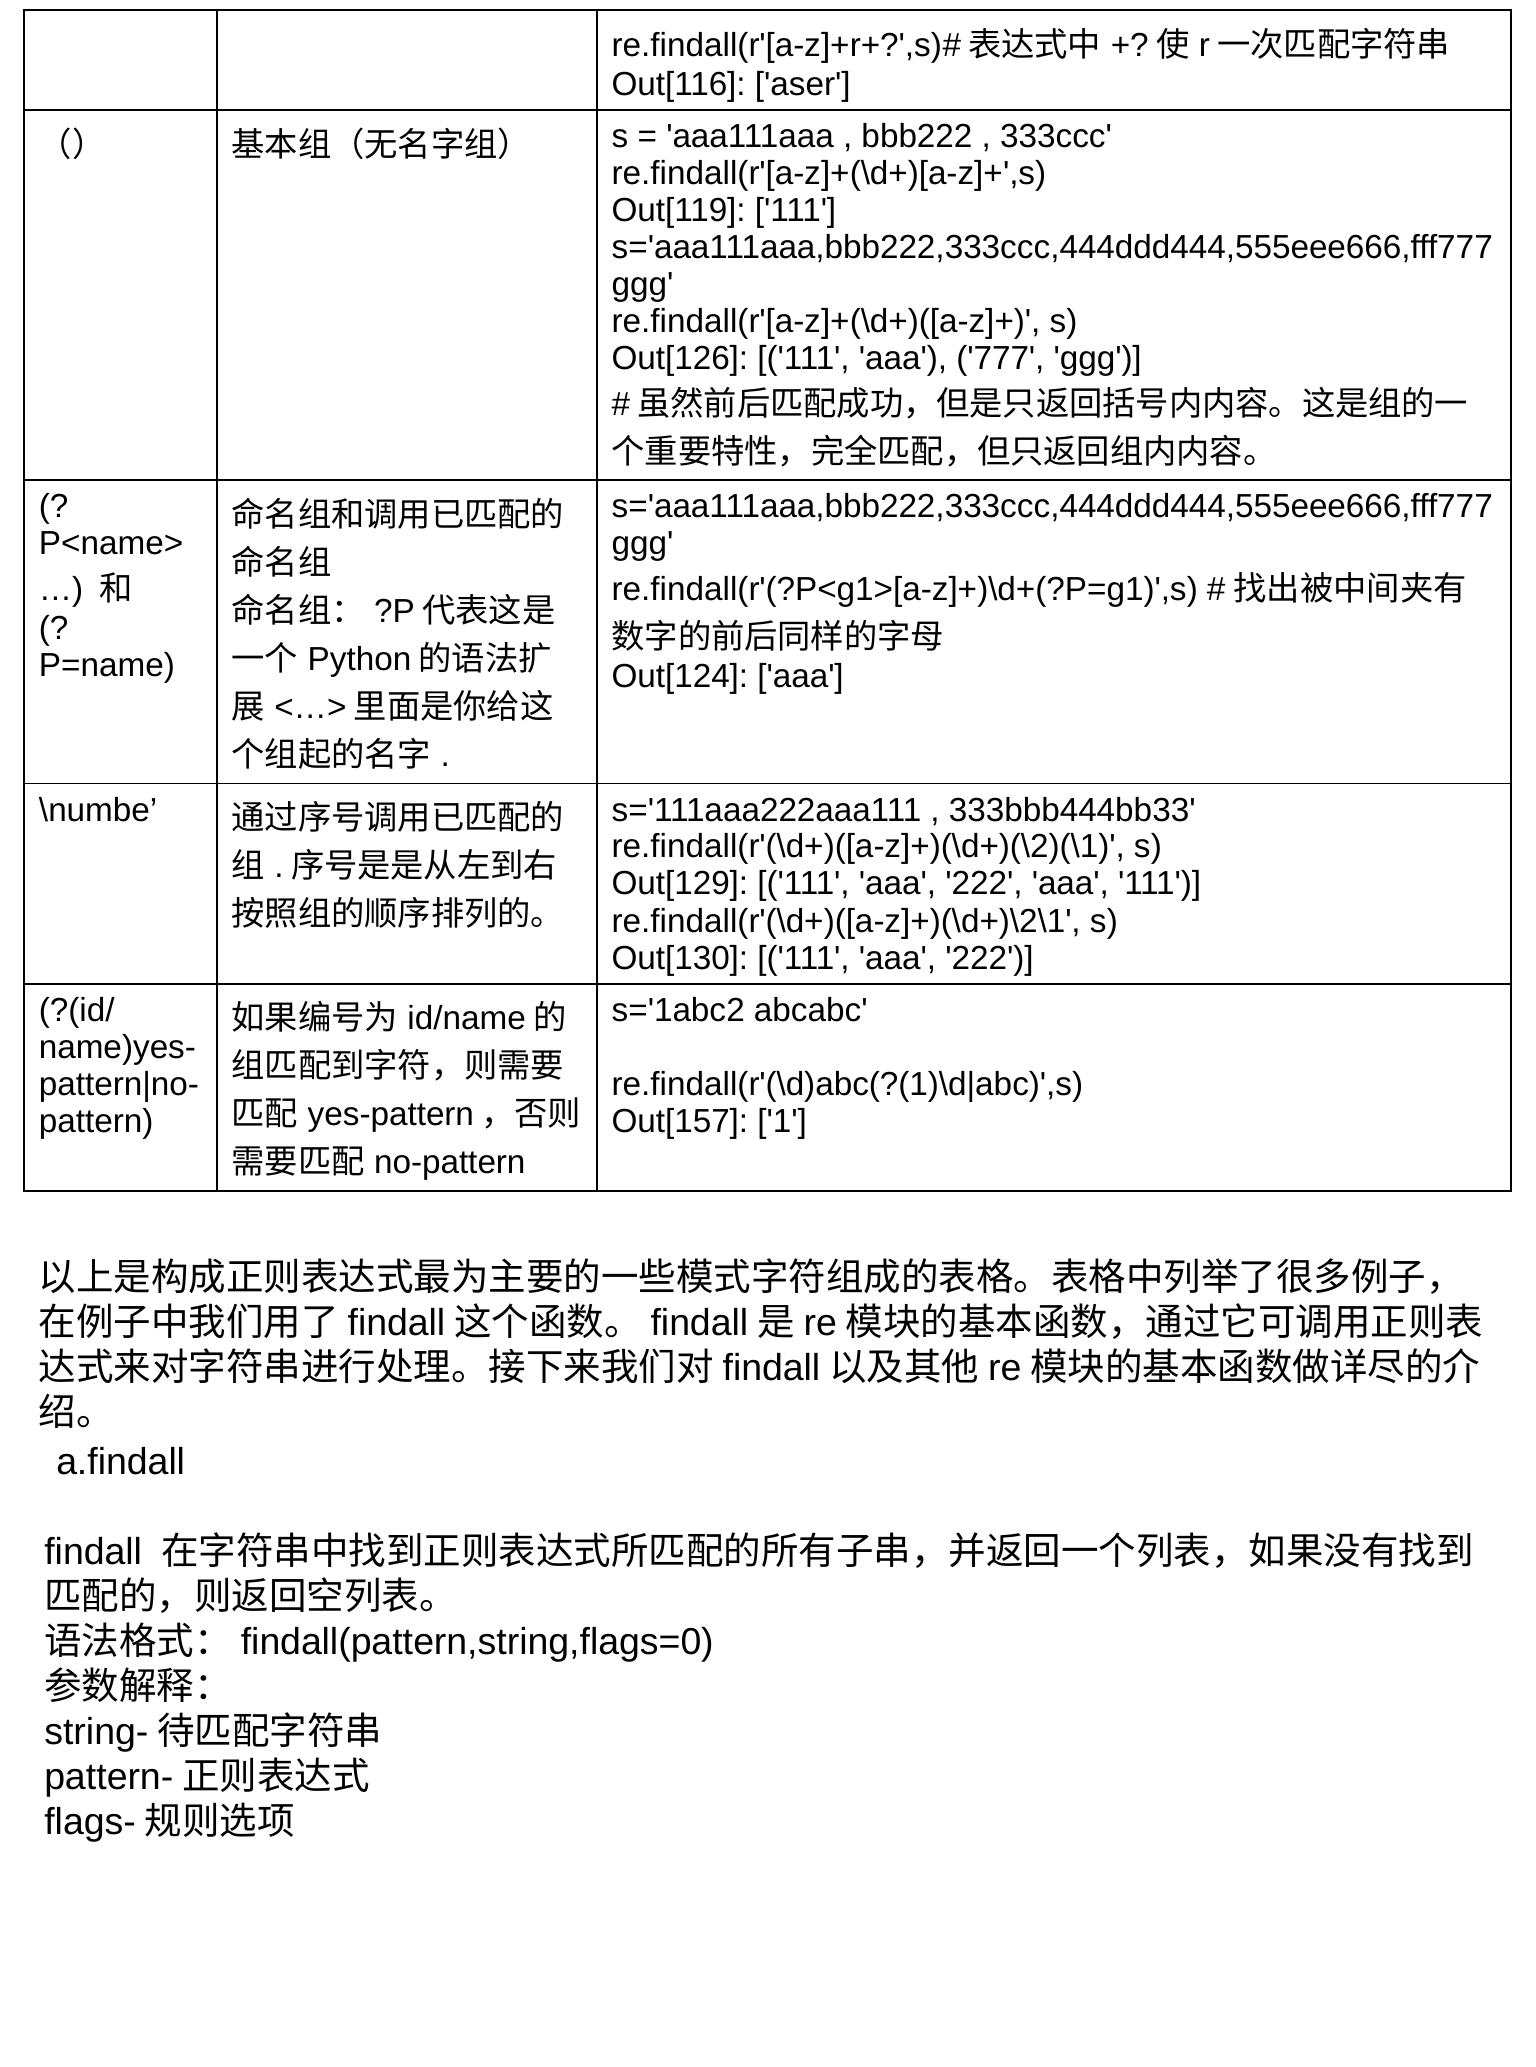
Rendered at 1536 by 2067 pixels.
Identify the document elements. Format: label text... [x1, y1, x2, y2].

text_box a.findall [41, 1429, 200, 1490]
table_cell \numbe’ [25, 784, 216, 983]
table_cell s='111aaa222aaa111 , 333bbb444bb33' re.findall(r'(\d+)([a-z]+)(\d+)(\2)(\1)', s) Out[129]: [('111', 'aaa', '222', 'aaa', '111')] re.findall(r'(\d+)([a-z]+)(\d+)\2\1', s) Out[130]: [('111', 'aaa', '222')] [598, 784, 1510, 983]
table_cell s='1abc2 abcabc' re.findall(r'(\d)abc(?(1)\d|abc)',s) Out[157]: ['1'] [598, 985, 1510, 1190]
table_cell (?(id/name)yes-pattern|no-pattern) [25, 985, 216, 1190]
table_cell s='aaa111aaa,bbb222,333ccc,444ddd444,555eee666,fff777ggg' re.findall(r'(?P<g1>[a-z]+)\d+(?P=g1)',s) #找出被中间夹有数字的前后同样的字母 Out[124]: ['aaa'] [598, 481, 1510, 783]
table_cell （） [25, 111, 216, 479]
table_header [25, 11, 216, 109]
table_cell 如果编号为id/name的组匹配到字符，则需要匹配yes-pattern，否则需要匹配no-pattern [218, 985, 596, 1190]
table_cell 基本组（无名字组） [218, 111, 596, 479]
text_box 以上是构成正则表达式最为主要的一些模式字符组成的表格。表格中列举了很多例子，在例子中我们用了findall这个函数。findall是re模块的基本函数，通过它可调用正则表达式来对字符串进行处理。接下来我们对findall以及其他re模块的基本函数做详尽的介绍。 [24, 1245, 1515, 1440]
table_cell 命名组和调用已匹配的命名组 命名组：?P代表这是一个Python的语法扩展<…>里面是你给这个组起的名字. [218, 481, 596, 783]
table_cell 通过序号调用已匹配的组.序号是是从左到右按照组的顺序排列的。 [218, 784, 596, 983]
text_box findall 在字符串中找到正则表达式所匹配的所有子串，并返回一个列表，如果没有找到匹配的，则返回空列表。 语法格式：findall(pattern,string,flags=0) 参数解释： string-待匹配字符串 pattern-正则表达式 flags-规则选项 [29, 1519, 1515, 1850]
table_cell (?P<name>…) 和 (?P=name) [25, 481, 216, 783]
table_header re.findall(r'[a-z]+r+?',s)#表达式中+?使r一次匹配字符串 Out[116]: ['aser'] [598, 11, 1510, 109]
table_cell s = 'aaa111aaa , bbb222 , 333ccc' re.findall(r'[a-z]+(\d+)[a-z]+',s) Out[119]: ['111'] s='aaa111aaa,bbb222,333ccc,444ddd444,555eee666,fff777ggg' re.findall(r'[a-z]+(\d+)([a-z]+)', s) Out[126]: [('111', 'aaa'), ('777', 'ggg')] #虽然前后匹配成功，但是只返回括号内内容。这是组的一个重要特性，完全匹配，但只返回组内内容。 [598, 111, 1510, 479]
table_header [218, 11, 596, 109]
